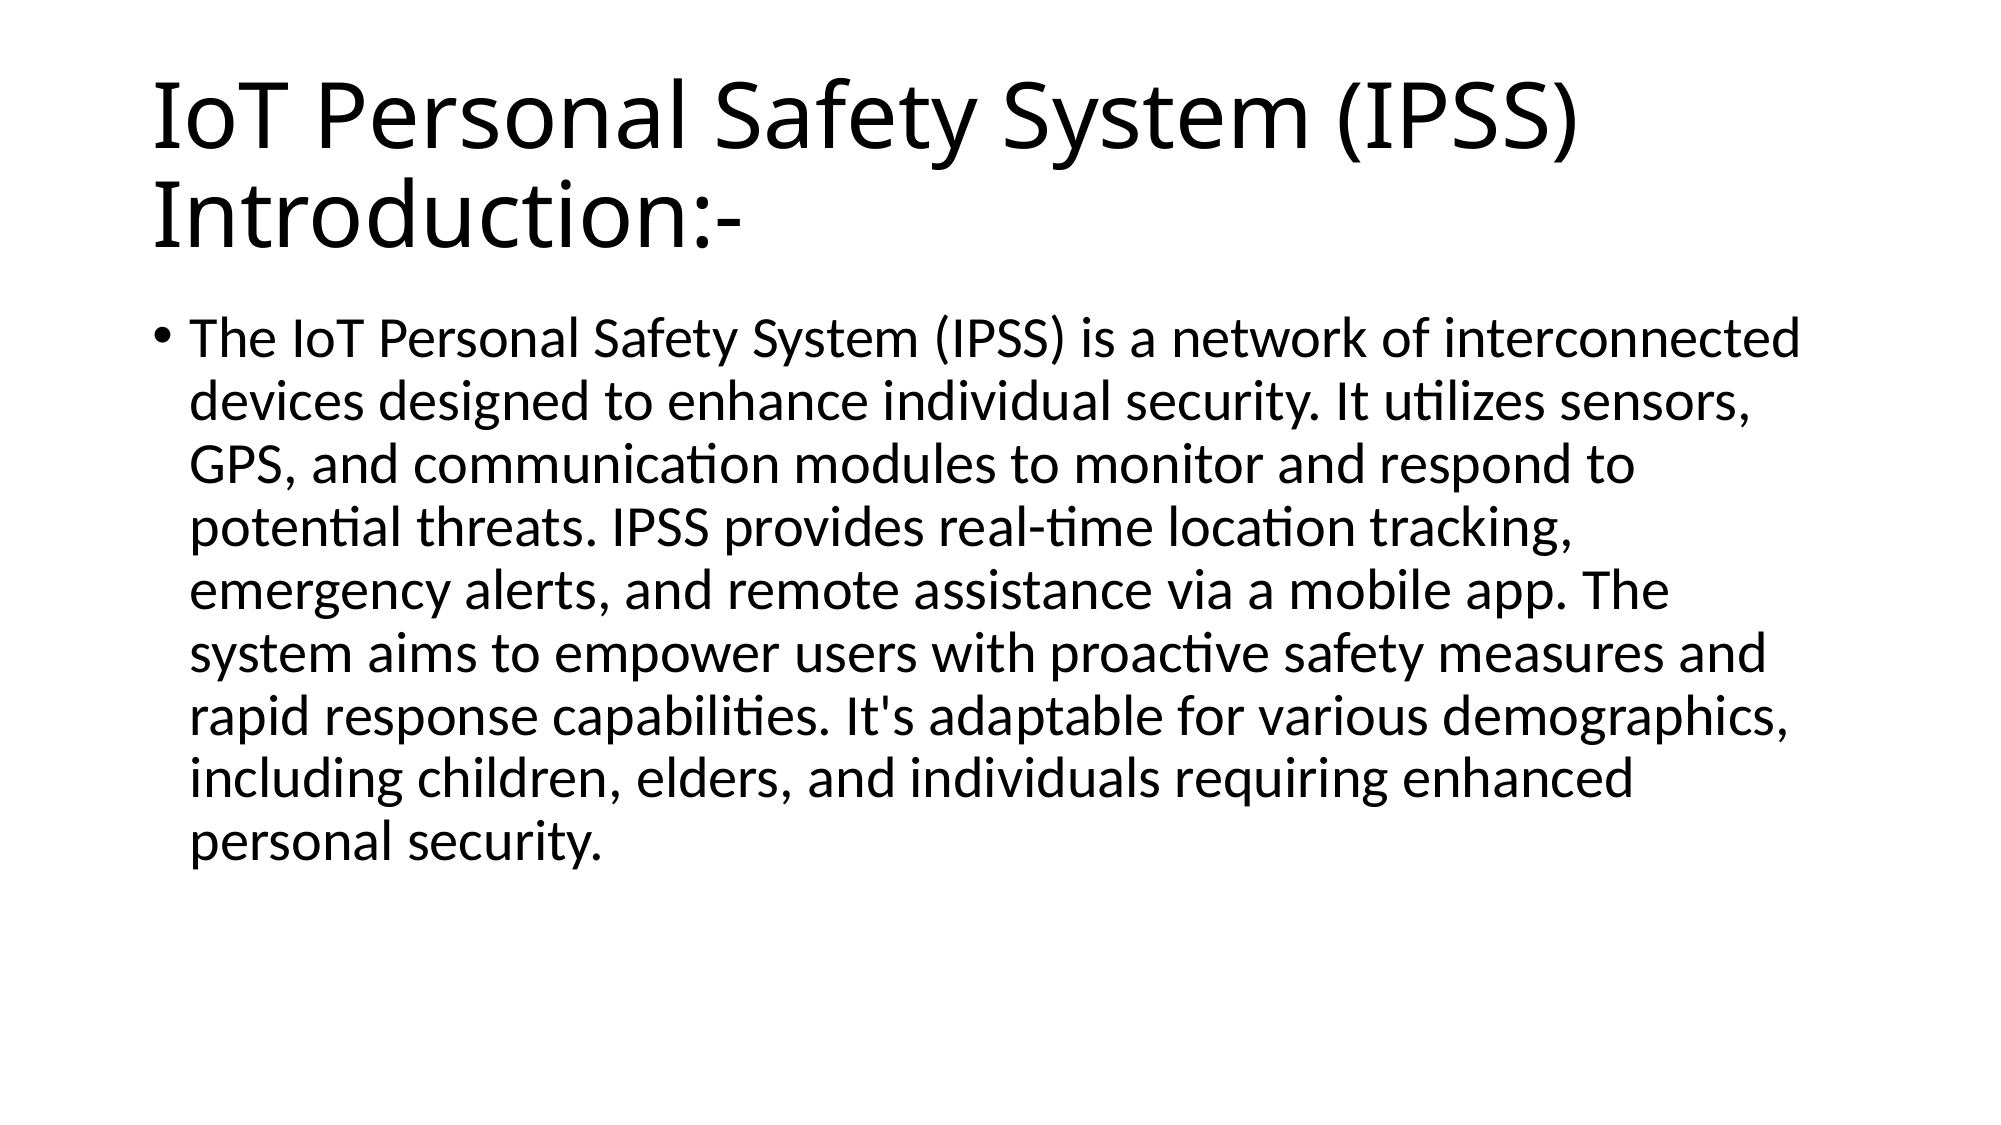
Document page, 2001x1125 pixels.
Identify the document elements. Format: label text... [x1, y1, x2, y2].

list The IoT Personal Safety System (IPSS) is a network of interconnected devices designed to enhance individual security. It utilizes sensors, GPS, and communication modules to monitor and respond to potential threats. IPSS provides real-time location tracking, emergency alerts, and remote assistance via a mobile app. The system aims to empower users with proactive safety measures and rapid response capabilities. It's adaptable for various demographics, including children, elders, and individuals requiring enhanced personal security. [137, 299, 1863, 1014]
title IoT Personal Safety System (IPSS) Introduction:- [137, 59, 1863, 278]
